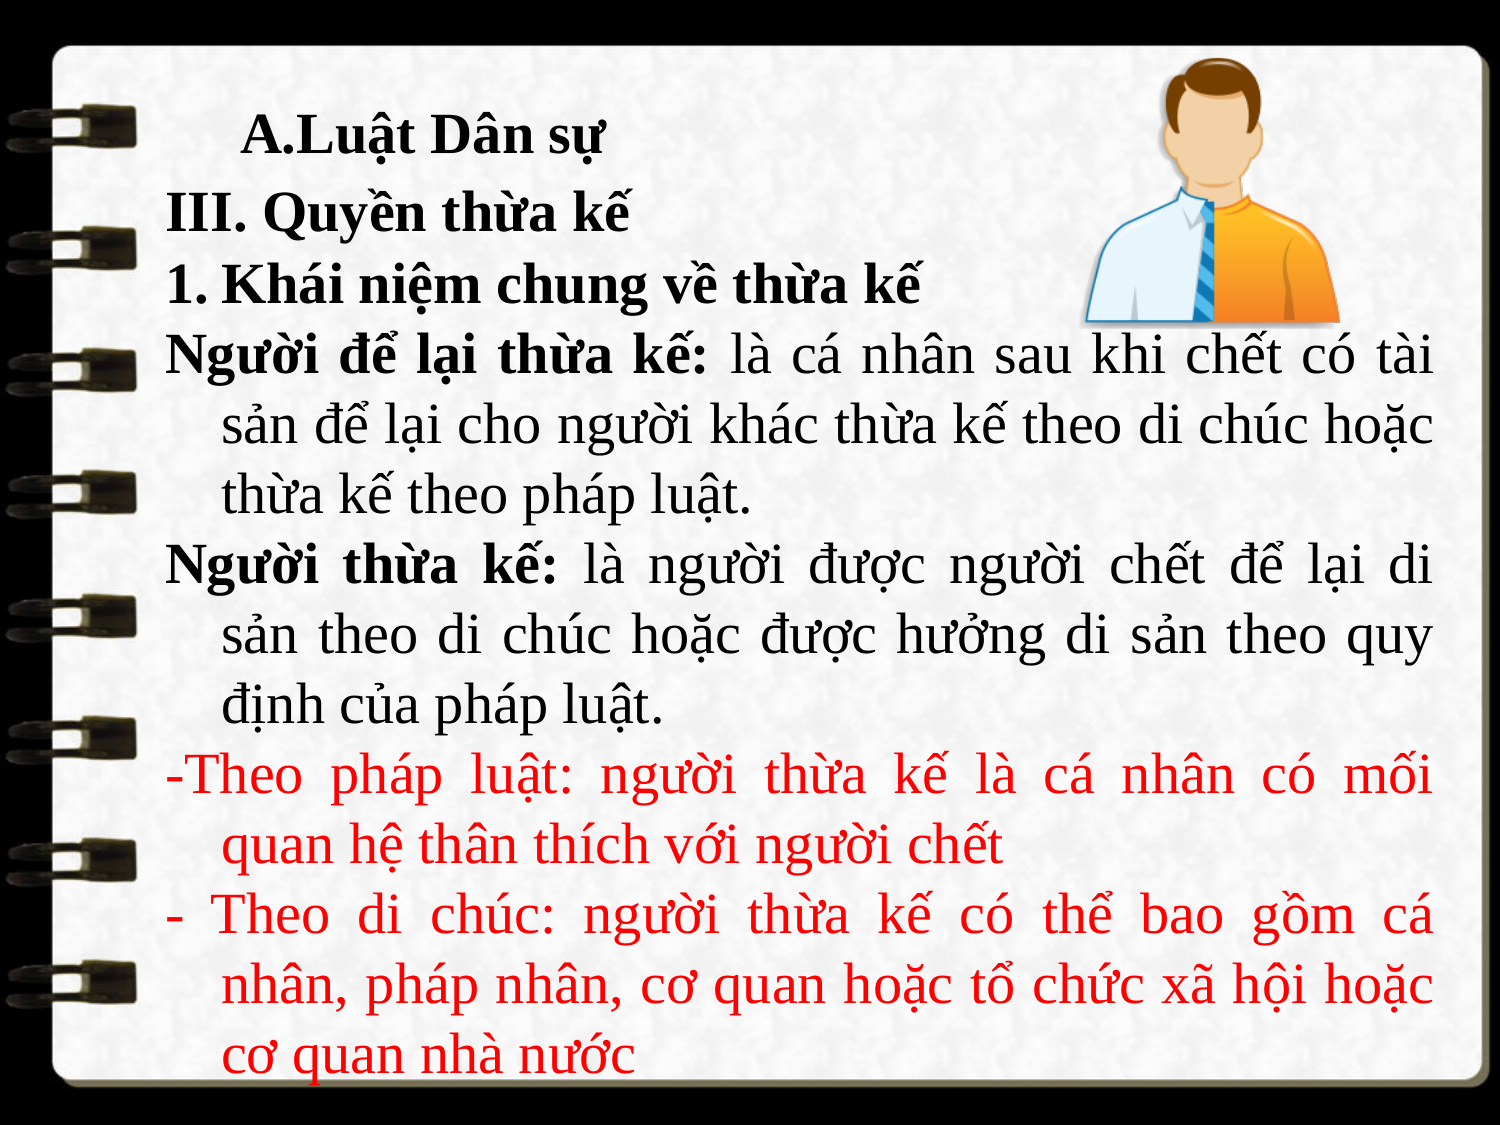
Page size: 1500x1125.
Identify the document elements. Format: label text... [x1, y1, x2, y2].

picture [0, 0, 1500, 1125]
list A.Luật Dân sự III. Quyền thừa kế [150, 87, 1007, 237]
text_box Khái niệm chung về thừa kế Người để lại thừa kế: là cá nhân sau khi chết có tài sản để lại cho người khác thừa kế theo di chúc hoặc thừa kế theo pháp luật. Người thừa kế: là người được người chết để lại di sản theo di chúc hoặc được hưởng di sản theo quy định của pháp luật. -Theo pháp luật: người thừa kế là cá nhân có mối quan hệ thân thích với người chết - Theo di chúc: người thừa kế có thể bao gồm cá nhân, pháp nhân, cơ quan hoặc tổ chức xã hội hoặc cơ quan nhà nước [150, 237, 1450, 1125]
